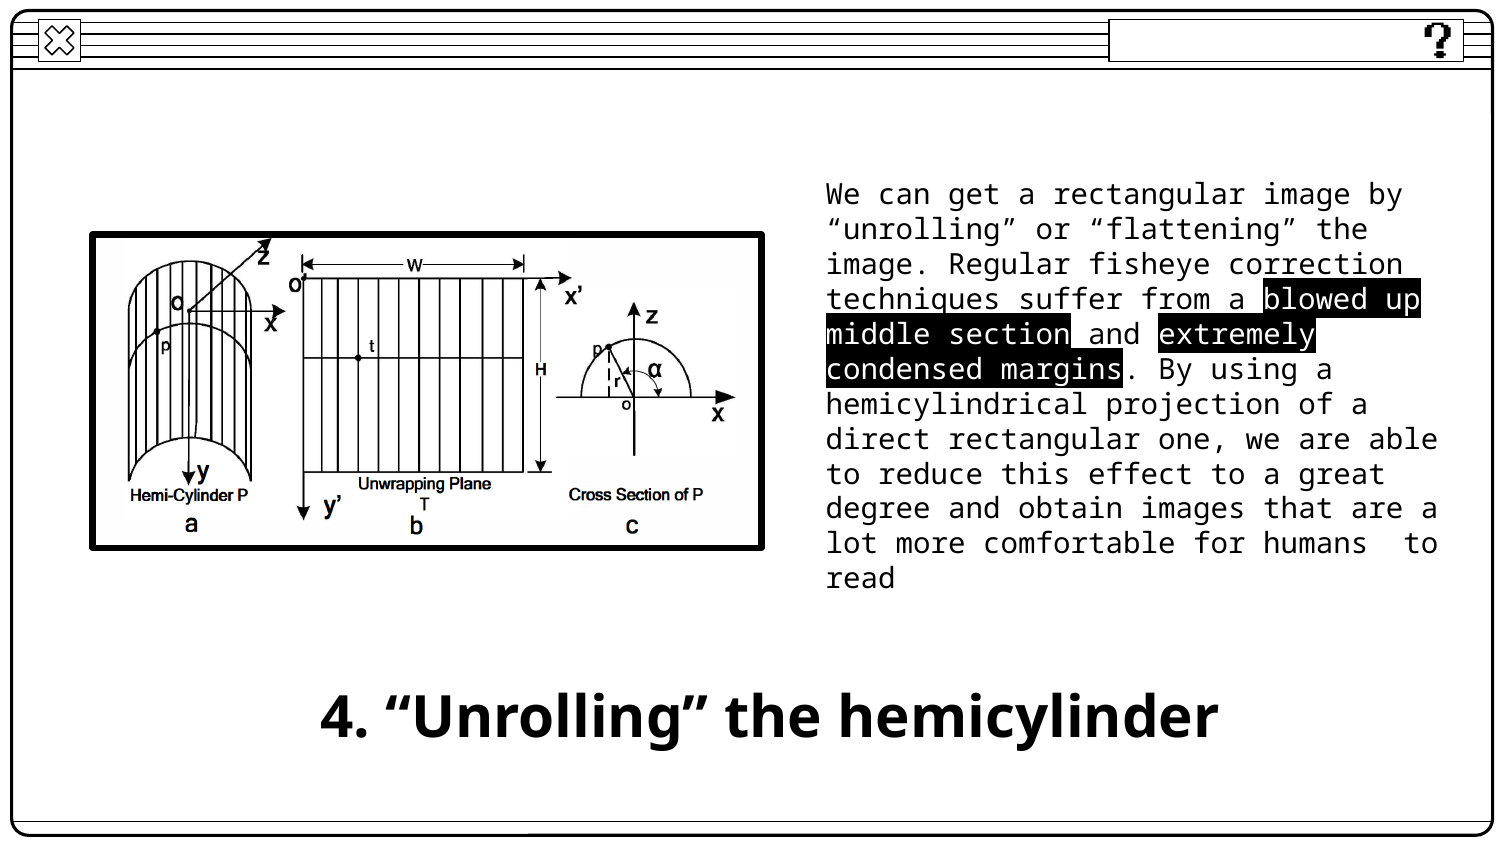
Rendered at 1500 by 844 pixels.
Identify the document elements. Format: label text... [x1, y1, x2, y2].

picture [95, 237, 759, 545]
text_box 4. “Unrolling” the hemicylinder [95, 671, 1445, 756]
text_box We can get a rectangular image by “unrolling” or “flattening” the image. Regular fisheye correction techniques suffer from a blowed up middle section and extremely condensed margins. By using a hemicylindrical projection of a direct rectangular one, we are able to reduce this effect to a great degree and obtain images that are a lot more comfortable for humans to read [810, 167, 1456, 603]
